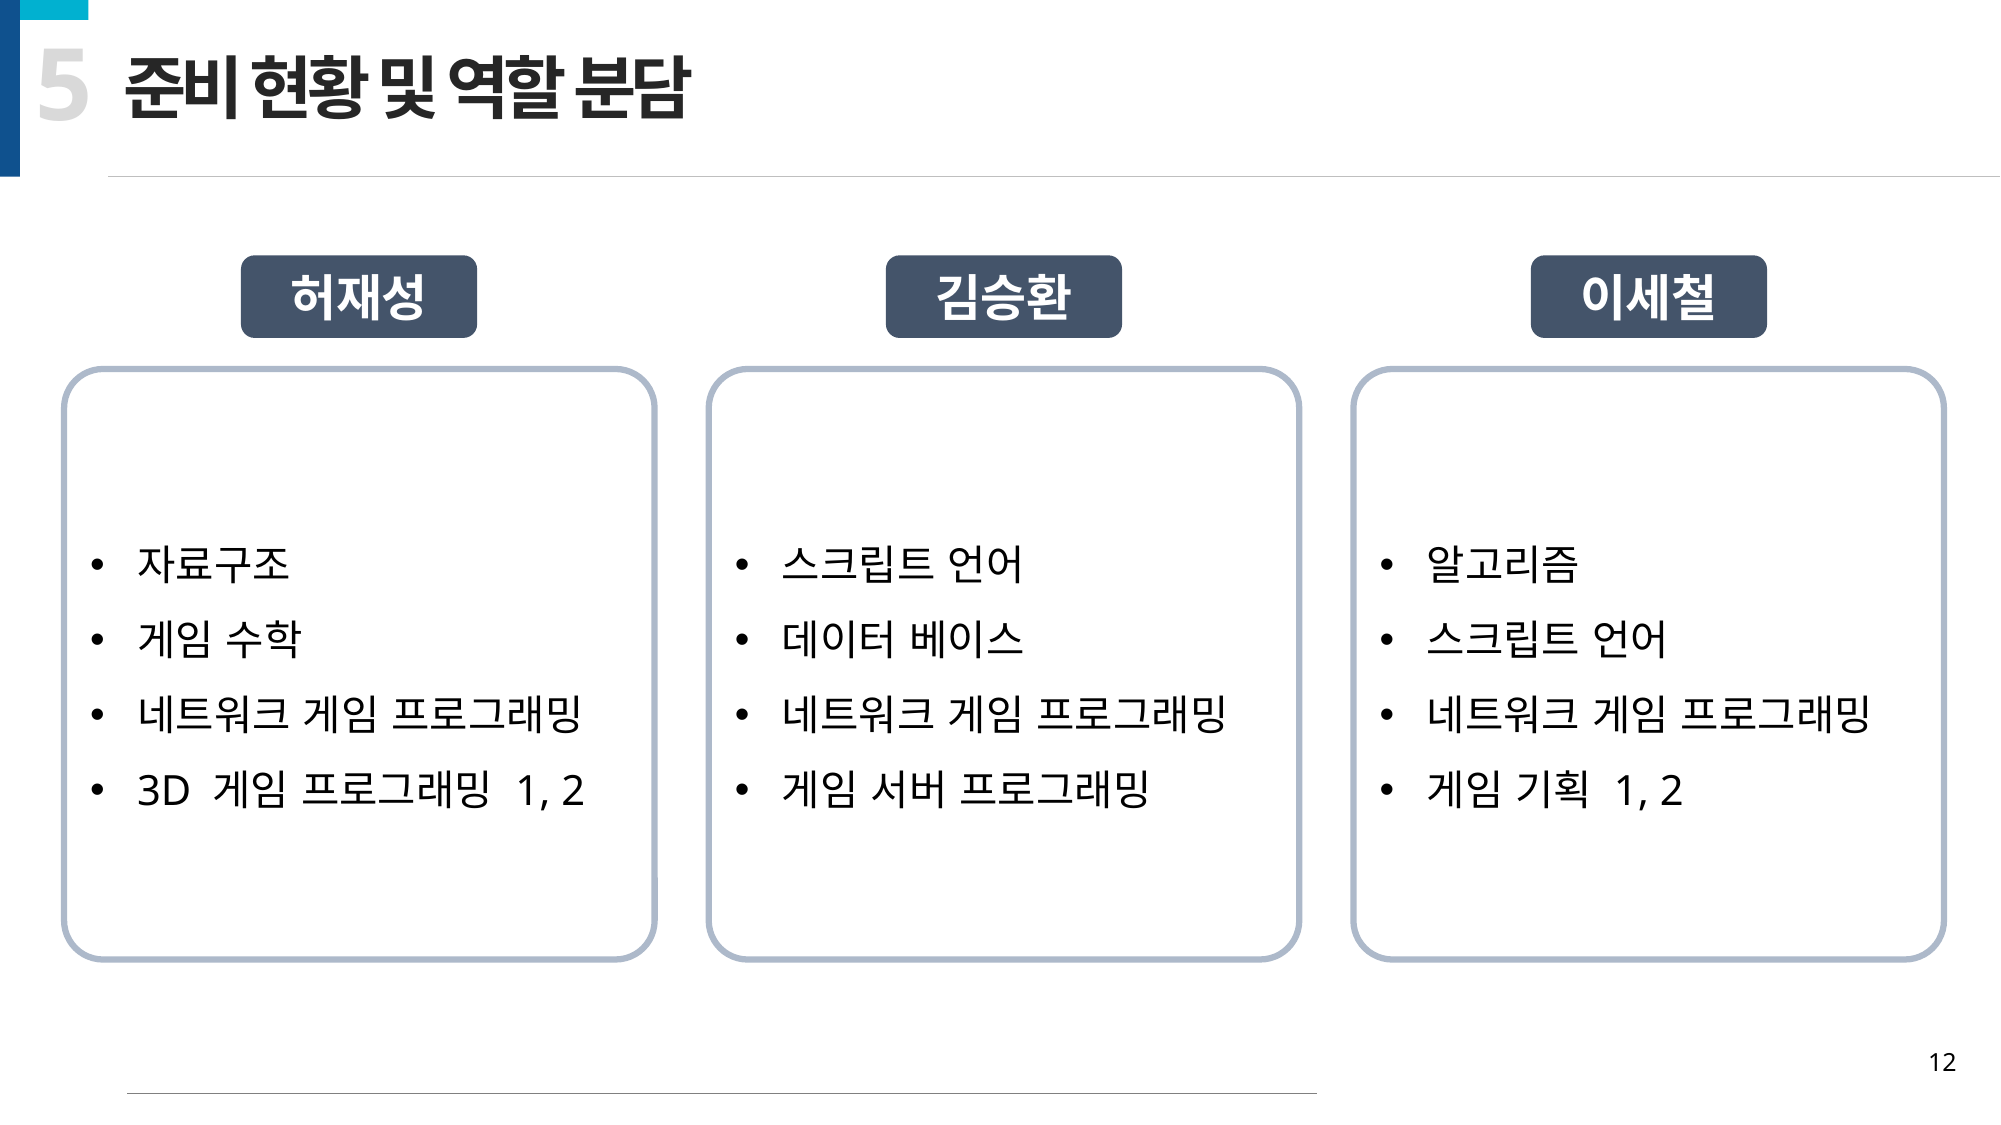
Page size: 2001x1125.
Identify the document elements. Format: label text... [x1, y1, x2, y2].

text_box 준비 현황 및 역할 분담 [108, 37, 781, 135]
text_box [19, 0, 89, 21]
slide_number 12 [1907, 1033, 1972, 1094]
text_box 이세철 [1530, 255, 1768, 338]
text_box 자료구조 게임 수학 네트워크 게임 프로그래밍 3D 게임 프로그래밍 1, 2 [64, 368, 655, 960]
text_box 5 [20, 13, 108, 149]
text_box 스크립트 언어 데이터 베이스 네트워크 게임 프로그래밍 게임 서버 프로그래밍 [708, 368, 1300, 960]
text_box 김승환 [885, 255, 1123, 338]
text_box 알고리즘 스크립트 언어 네트워크 게임 프로그래밍 게임 기획 1, 2 [1353, 368, 1944, 960]
text_box [0, 0, 21, 178]
text_box 허재성 [240, 255, 478, 338]
